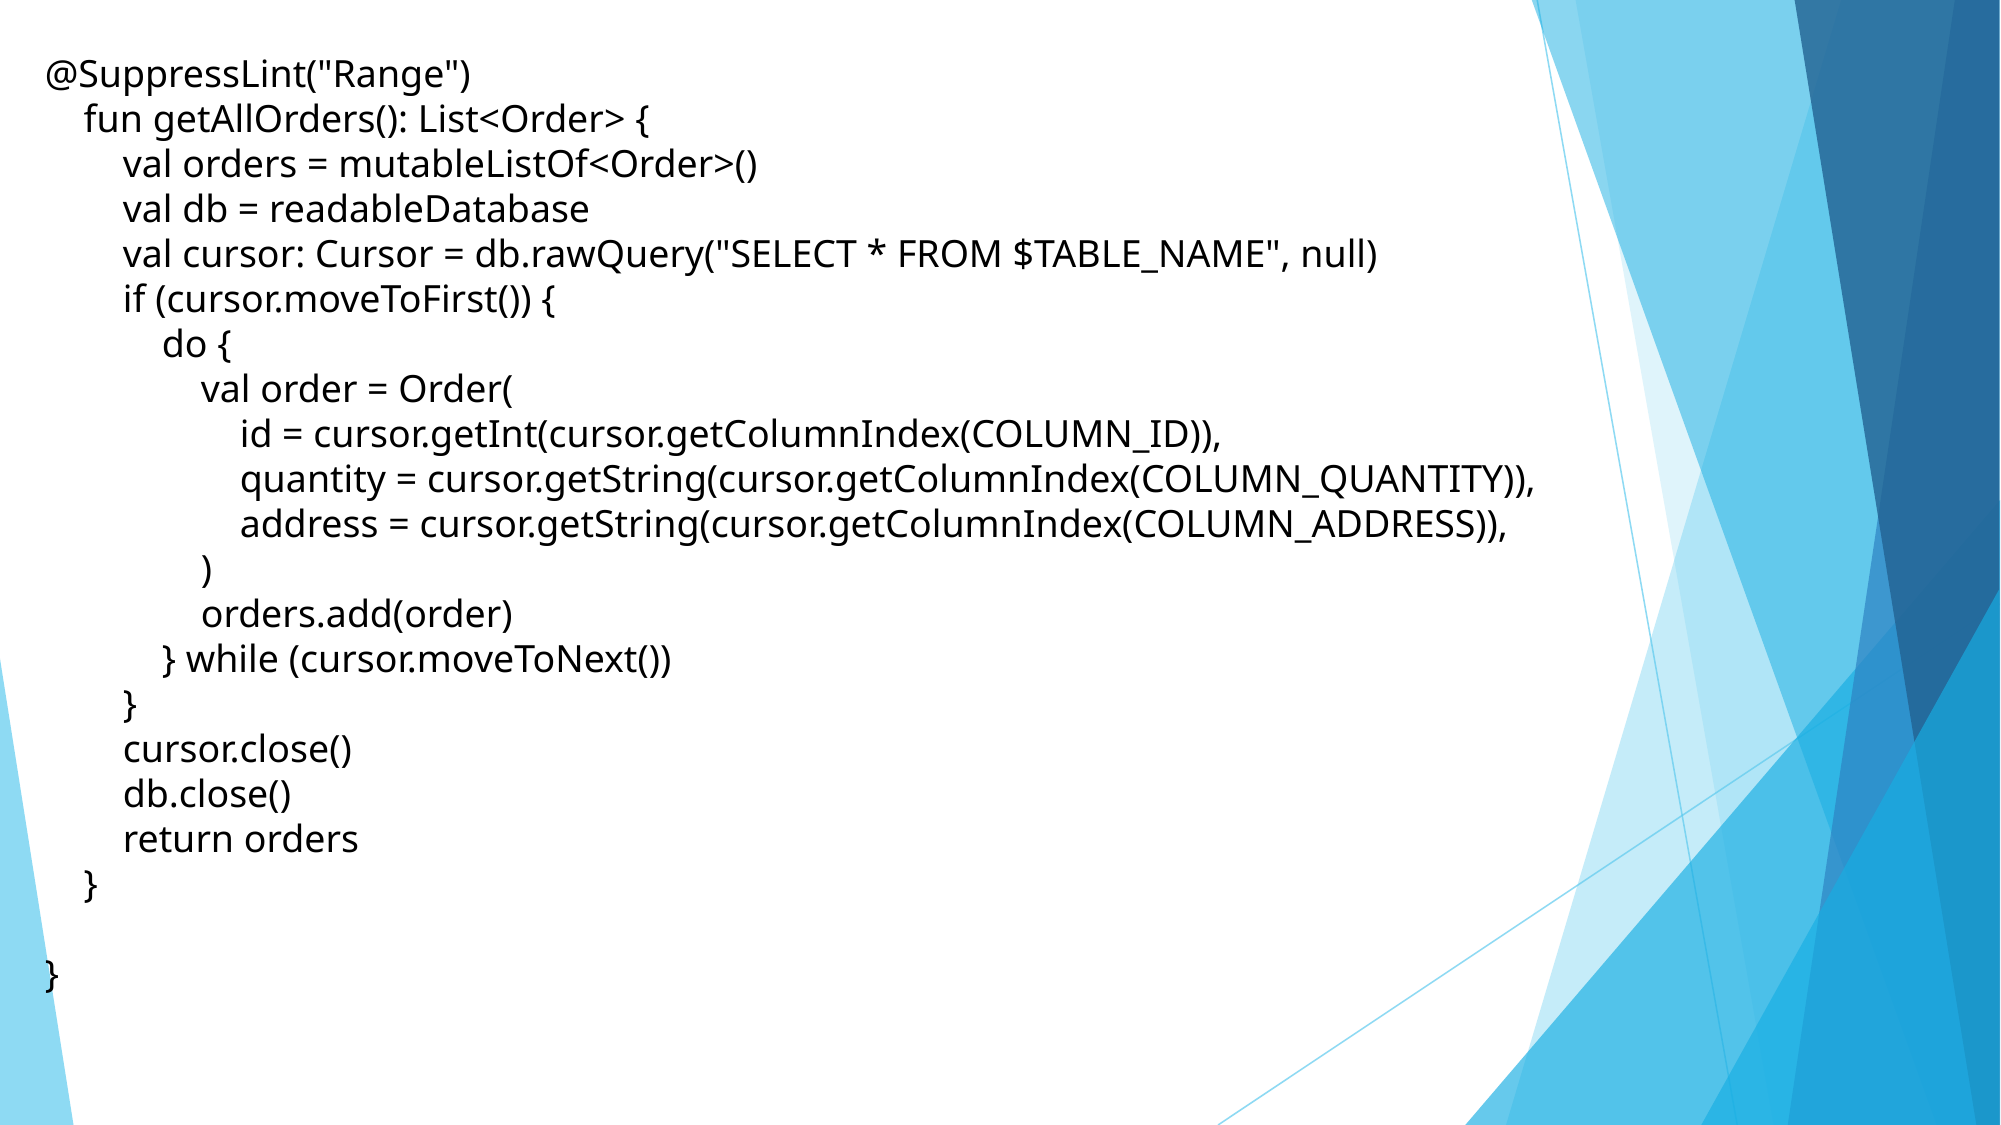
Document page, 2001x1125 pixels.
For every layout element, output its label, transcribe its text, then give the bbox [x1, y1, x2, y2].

text_box @SuppressLint("Range") fun getAllOrders(): List<Order> { val orders = mutableListOf<Order>() val db = readableDatabase val cursor: Cursor = db.rawQuery("SELECT * FROM $TABLE_NAME", null) if (cursor.moveToFirst()) { do { val order = Order( id = cursor.getInt(cursor.getColumnIndex(COLUMN_ID)), quantity = cursor.getString(cursor.getColumnIndex(COLUMN_QUANTITY)), address = cursor.getString(cursor.getColumnIndex(COLUMN_ADDRESS)), ) orders.add(order) } while (cursor.moveToNext()) } cursor.close() db.close() return orders } } [29, 42, 1552, 1003]
